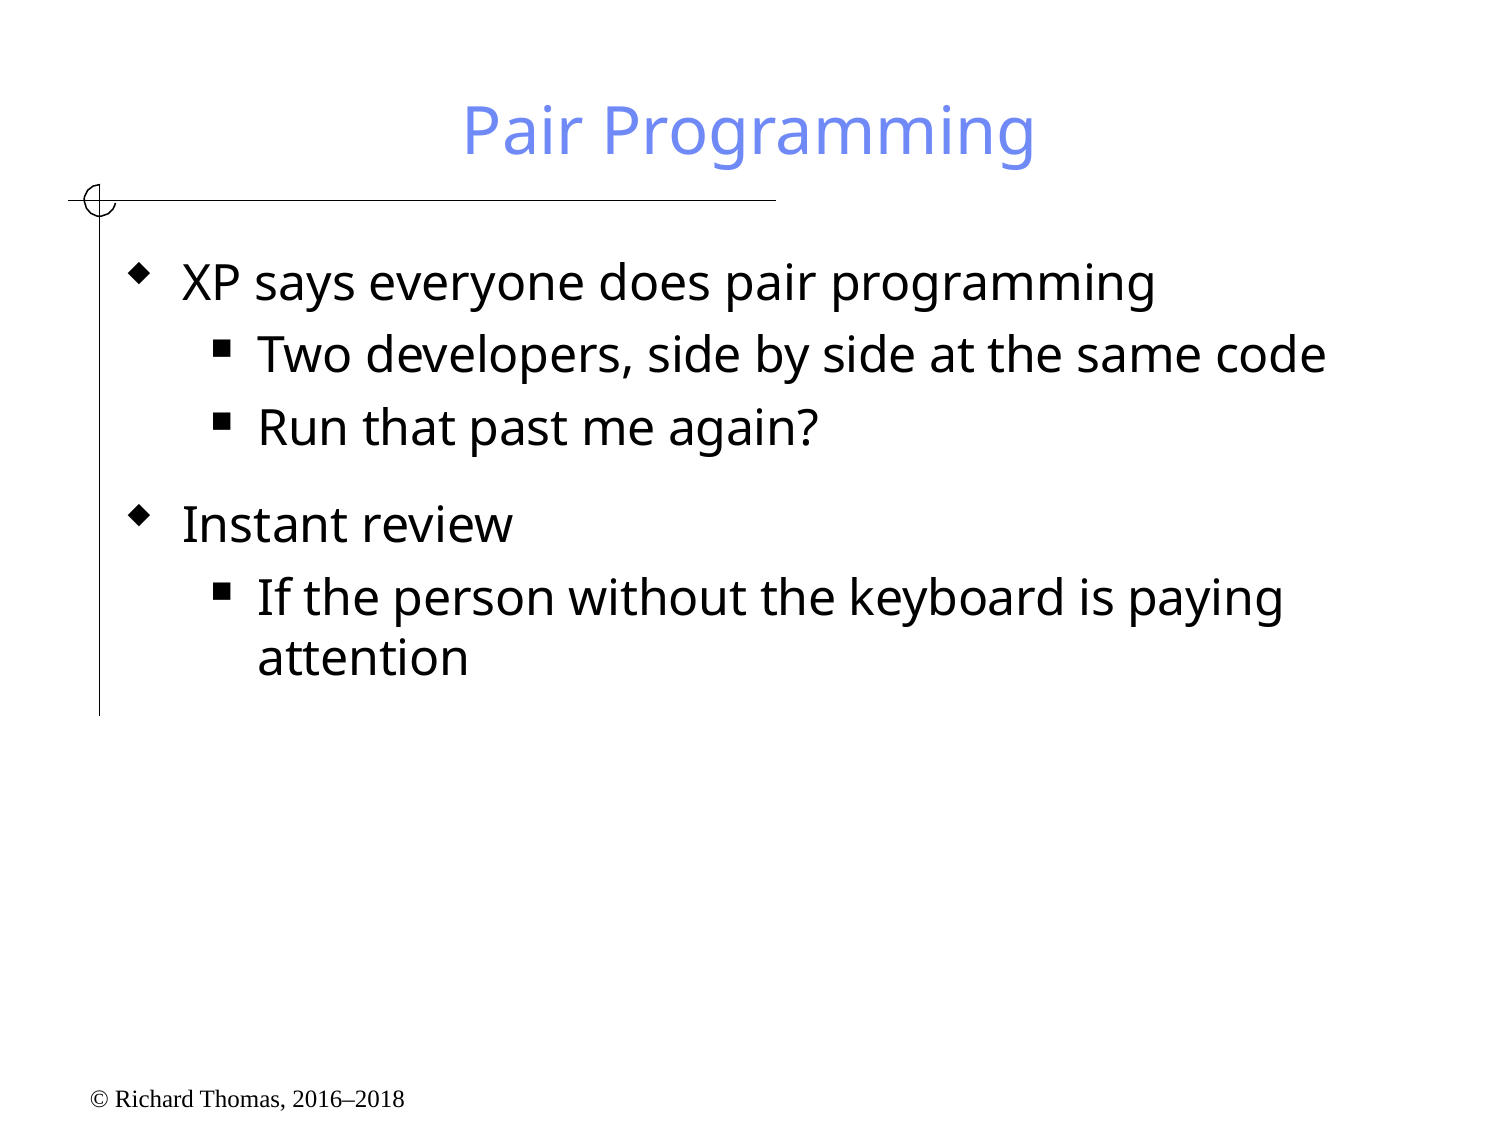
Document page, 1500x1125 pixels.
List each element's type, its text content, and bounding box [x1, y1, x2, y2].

list XP says everyone does pair programming Two developers, side by side at the same code Run that past me again? Instant review If the person without the keyboard is paying attention [121, 250, 1447, 690]
title Pair Programming [175, 87, 1324, 169]
